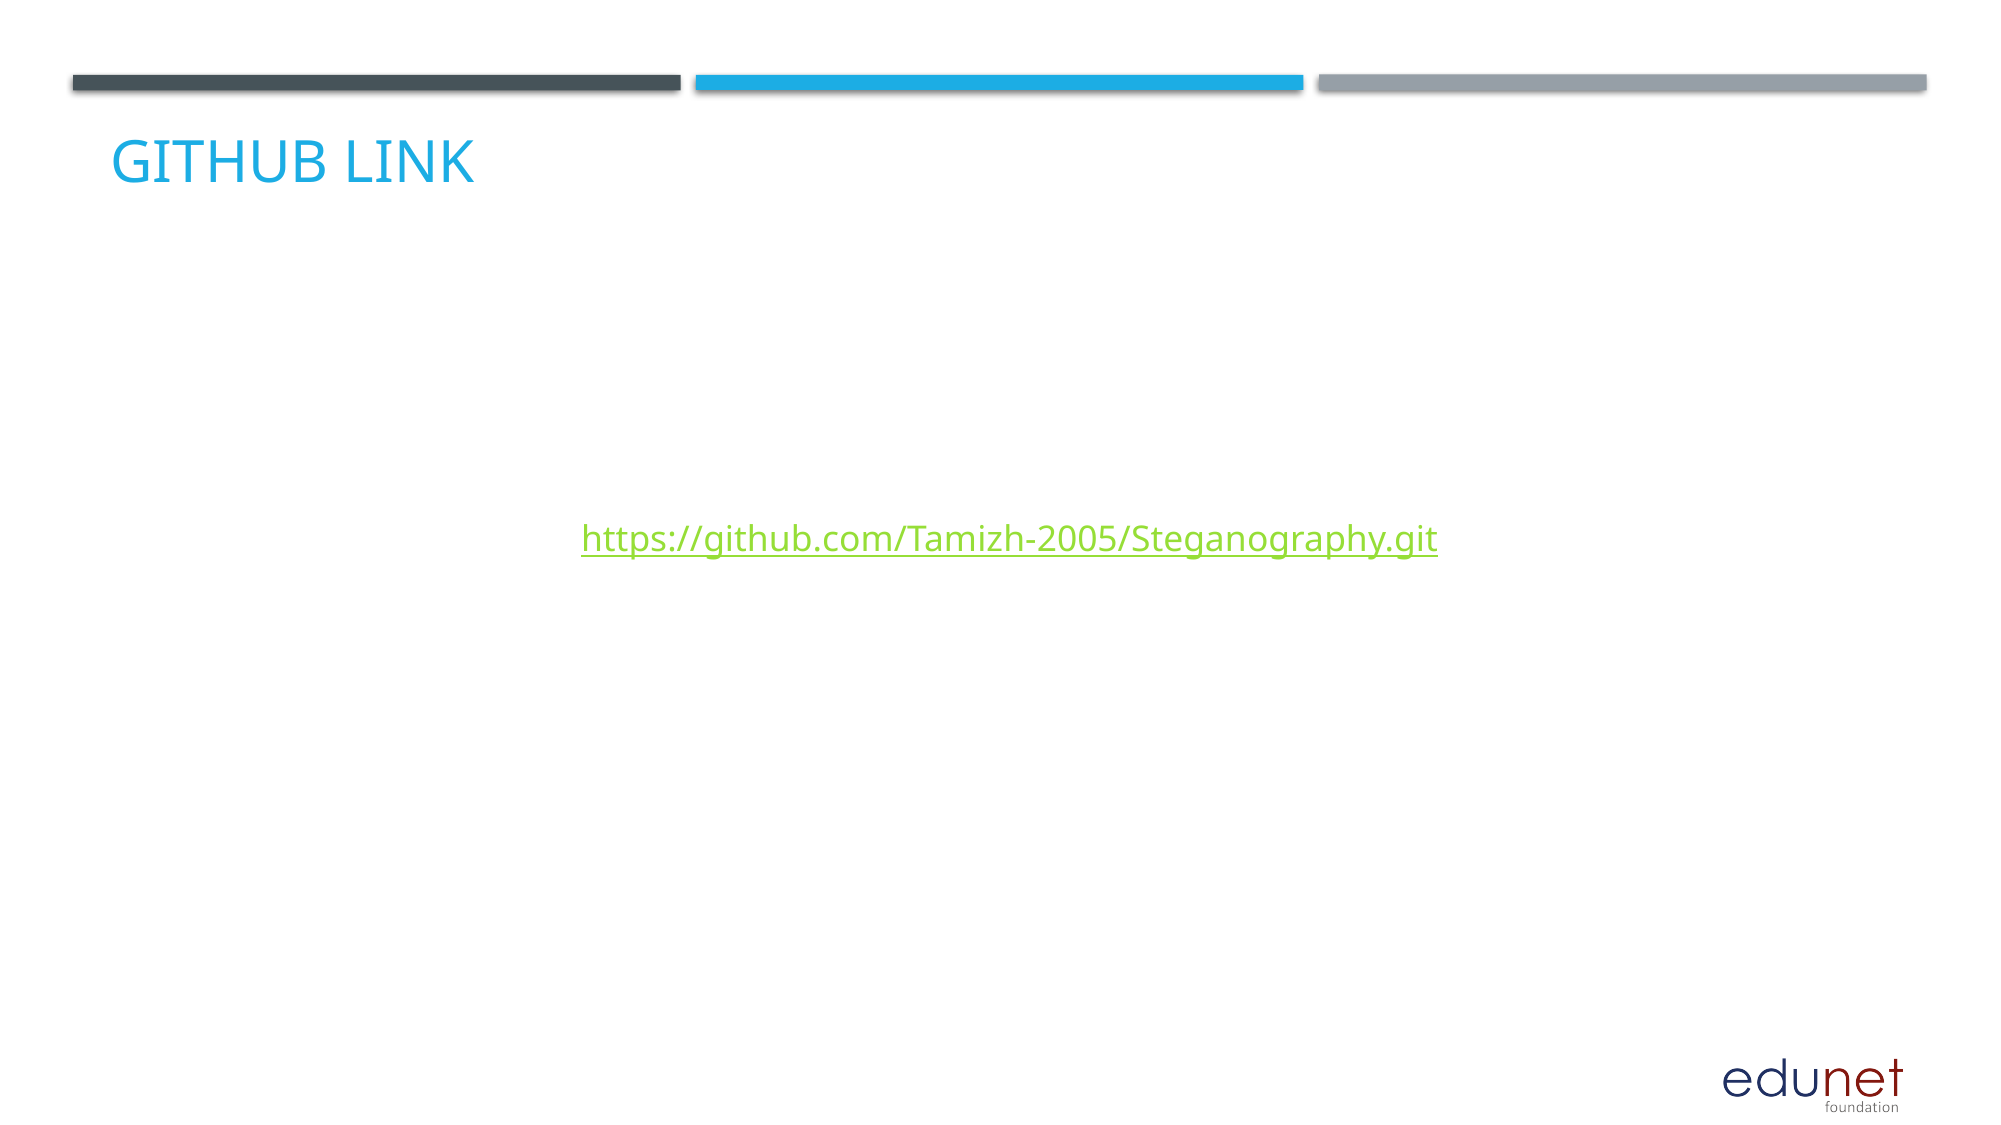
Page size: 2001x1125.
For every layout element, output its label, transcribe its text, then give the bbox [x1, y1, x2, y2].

title GitHub Link [95, 115, 1905, 203]
list https://github.com/Tamizh-2005/Steganography.git [566, 271, 1484, 806]
picture [1719, 1056, 1905, 1116]
